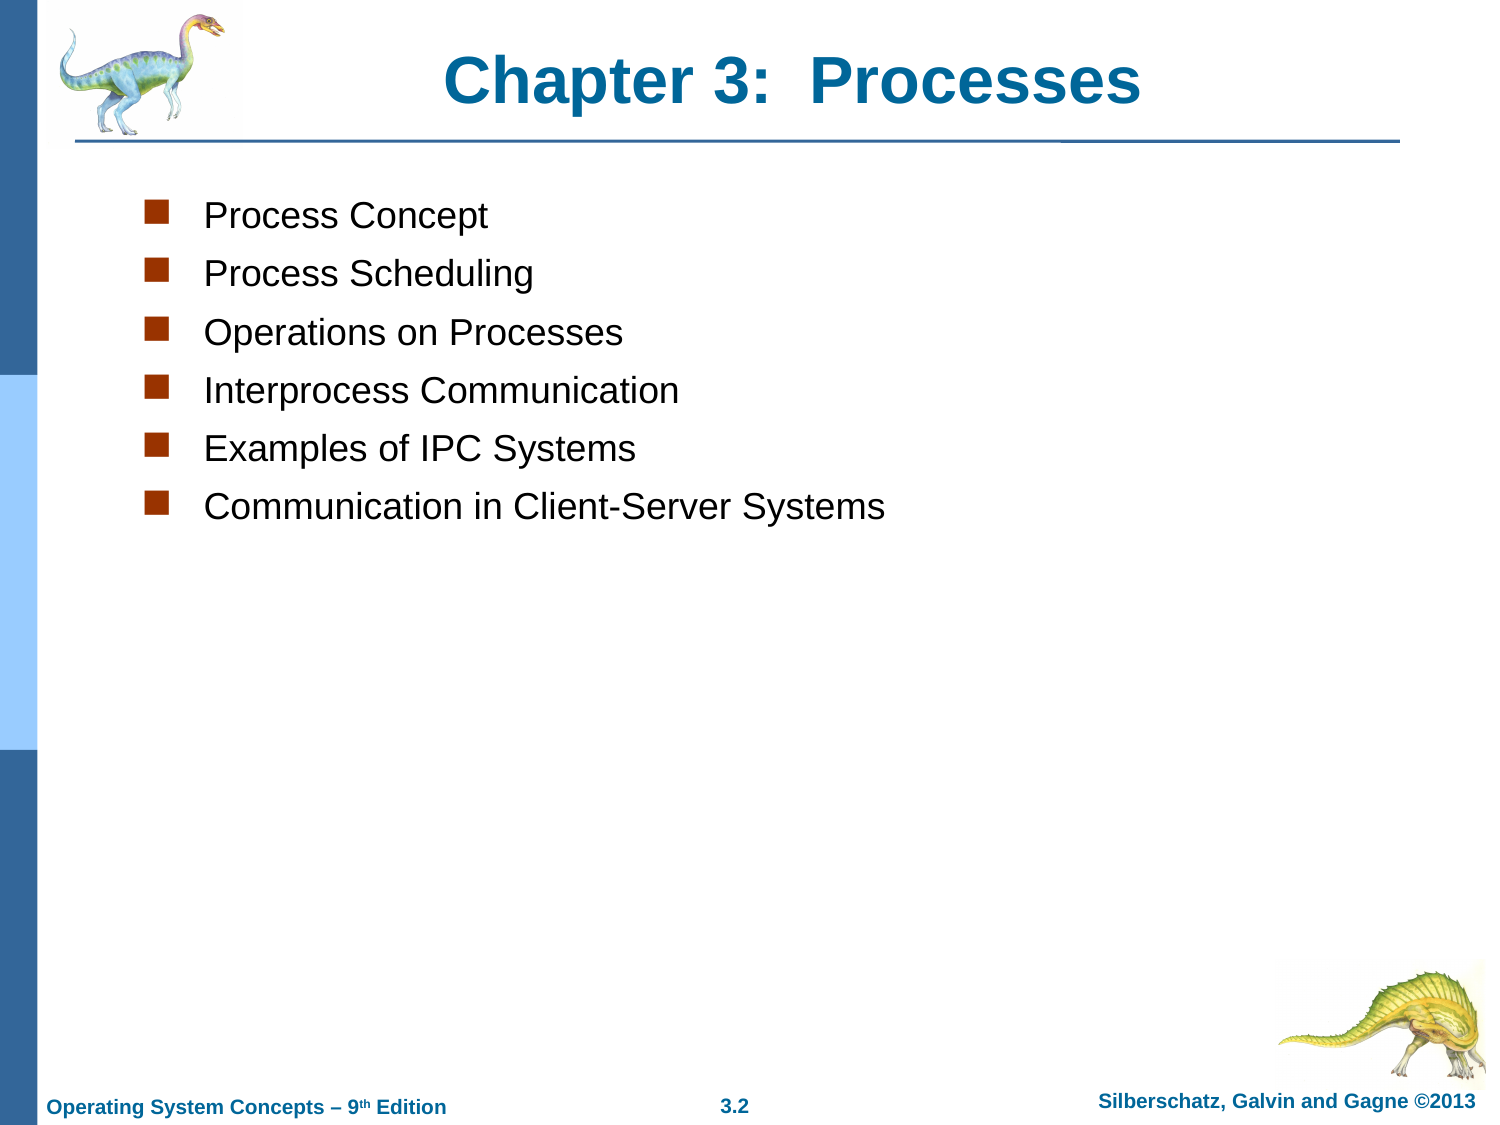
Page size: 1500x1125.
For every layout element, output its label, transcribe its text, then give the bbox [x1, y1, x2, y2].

picture [46, 0, 243, 149]
title Chapter 3: Processes [269, 29, 1317, 125]
list Process Concept Process Scheduling Operations on Processes Interprocess Communication Examples of IPC Systems Communication in Client-Server Systems [132, 183, 1342, 811]
picture [1275, 959, 1486, 1090]
